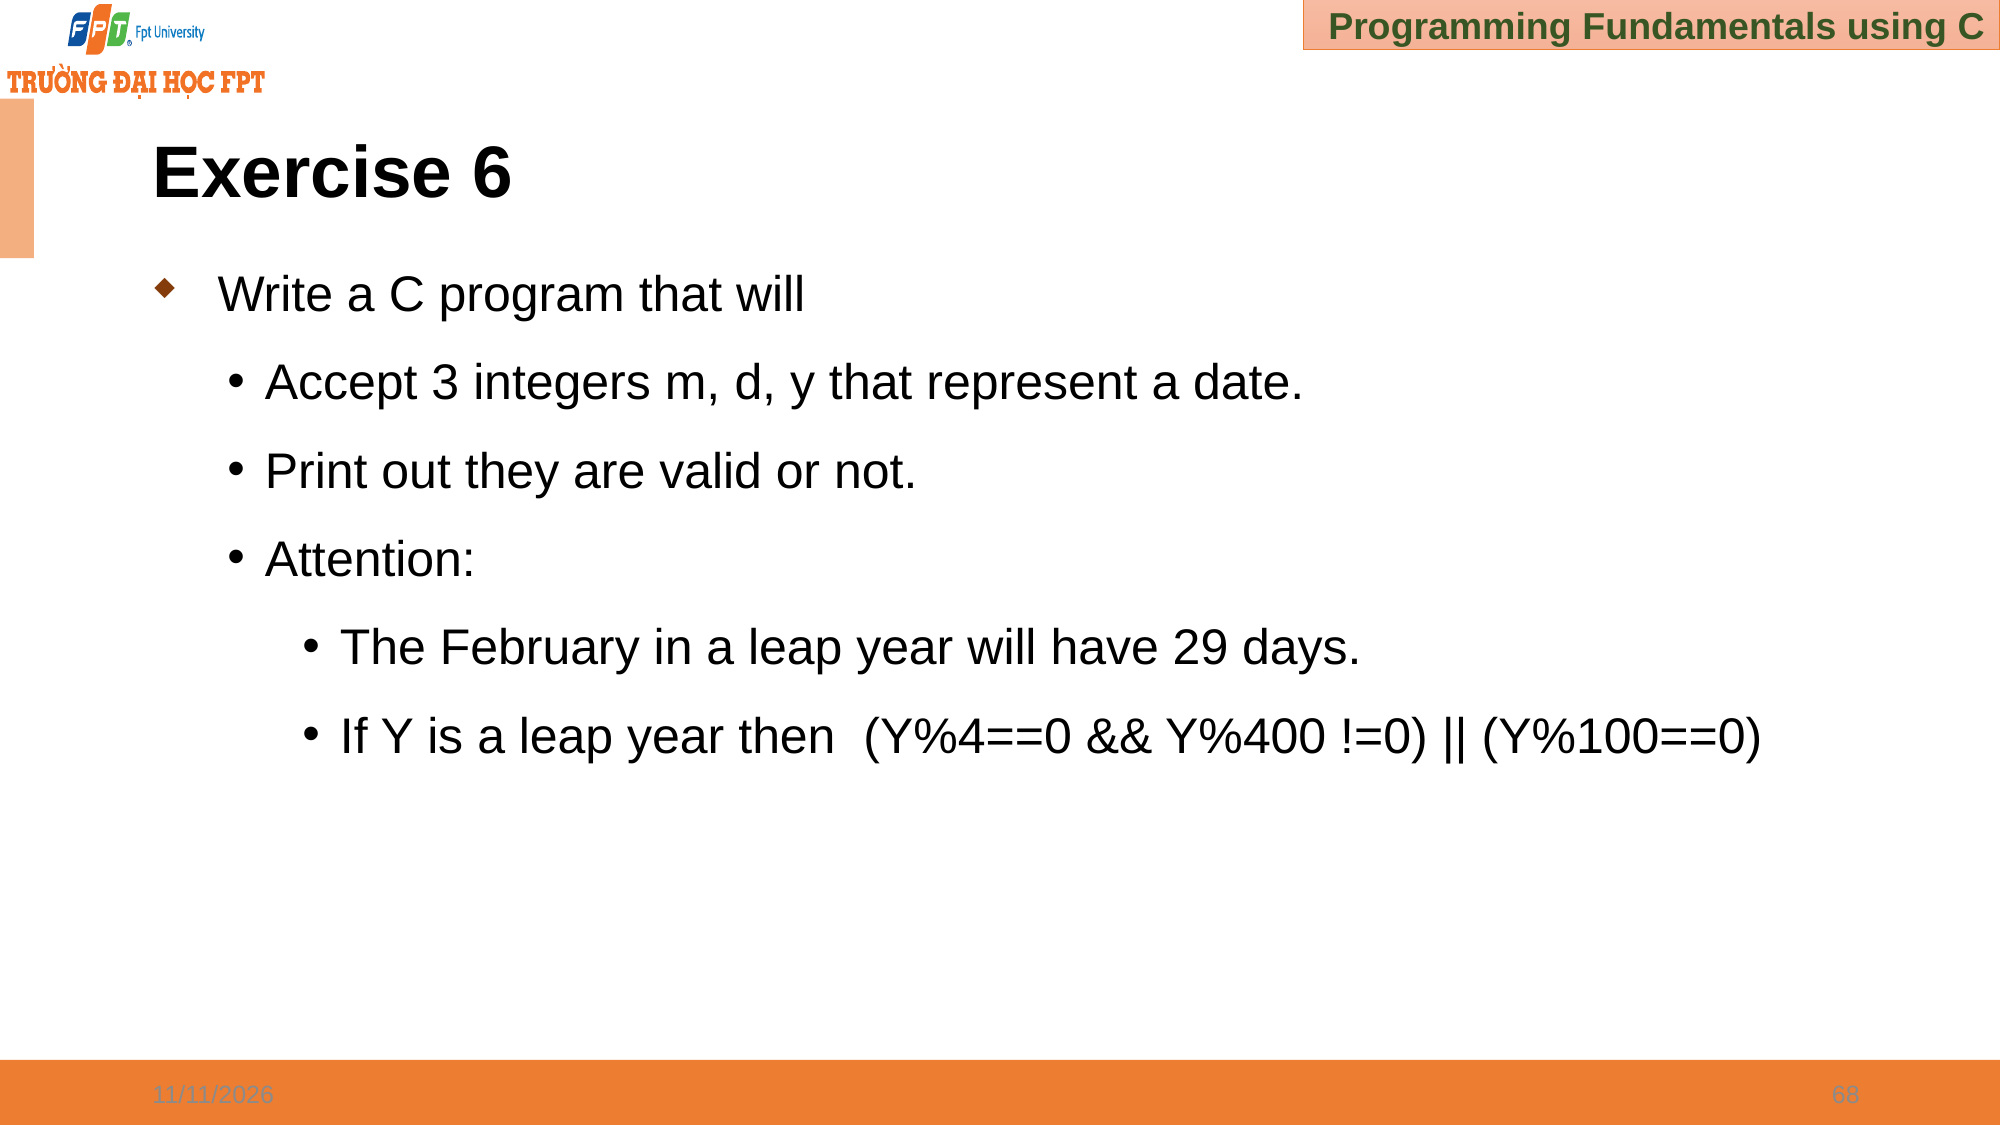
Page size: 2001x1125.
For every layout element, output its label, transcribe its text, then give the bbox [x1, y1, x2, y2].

slide_number 68 [1424, 1063, 1875, 1123]
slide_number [137, 1063, 588, 1123]
list Write a C program that will Accept 3 integers m, d, y that represent a date. Print out they are valid or not. Attention: The February in a leap year will have 29 days. If Y is a leap year then (Y%4==0 && Y%400 !=0) || (Y%100==0) [137, 235, 1863, 1057]
title Exercise 6 [137, 126, 1863, 222]
